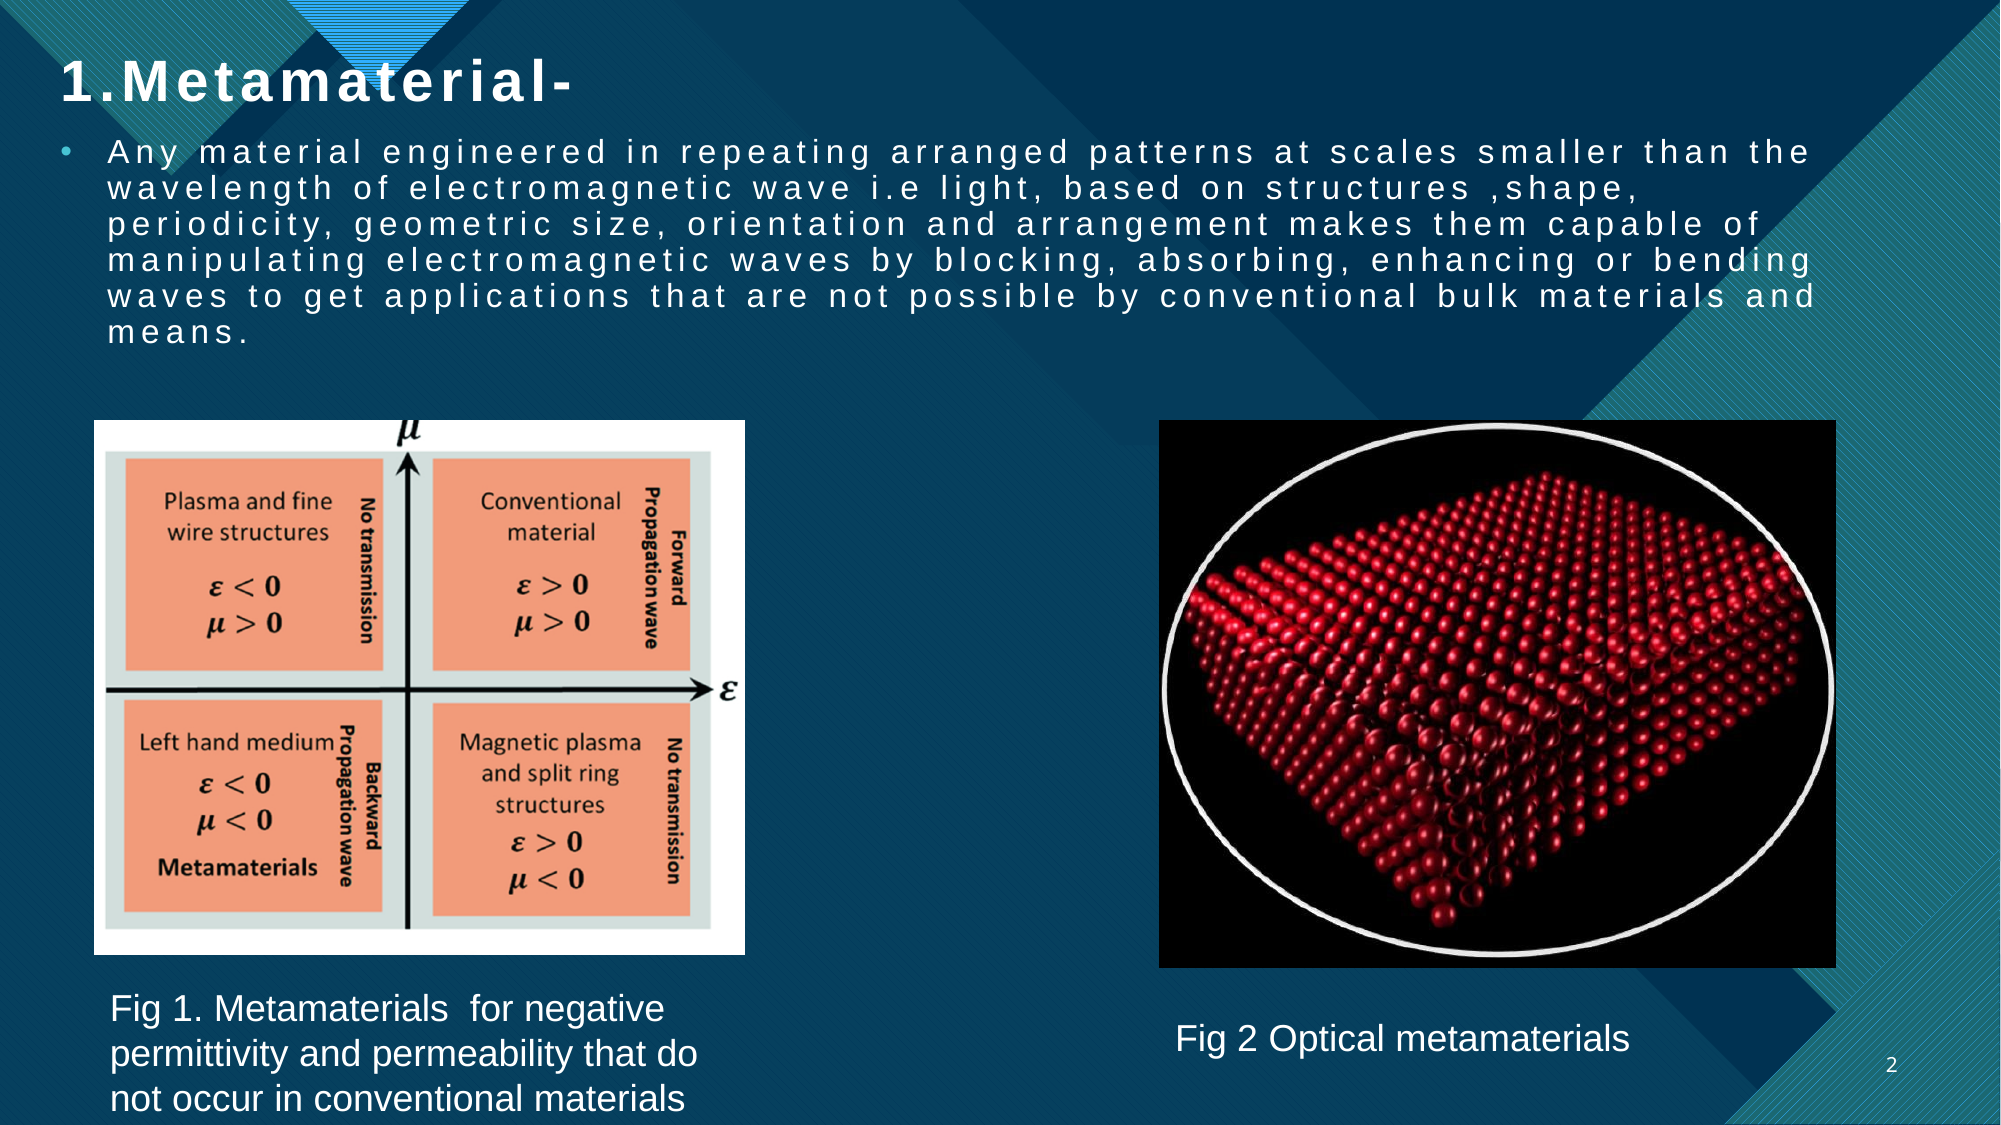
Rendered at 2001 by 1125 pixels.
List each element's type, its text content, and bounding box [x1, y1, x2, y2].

text_box Fig 2 Optical metamaterials [1159, 1006, 1658, 1067]
slide_number 2 [1845, 1035, 1913, 1096]
list 1.Metamaterial- Any material engineered in repeating arranged patterns at scales smaller than the wavelength of electromagnetic wave i.e light, based on structures ,shape, periodicity, geometric size, orientation and arrangement makes them capable of manipulating electromagnetic waves by blocking, absorbing, enhancing or bending waves to get applications that are not possible by conventional bulk materials and means. [45, 43, 1893, 1052]
slide_number 10 [1893, 745, 2001, 957]
picture [95, 421, 744, 954]
text_box Fig 1. Metamaterials for negative permittivity and permeability that do not occur in conventional materials [94, 976, 745, 1125]
picture [1159, 420, 1836, 968]
